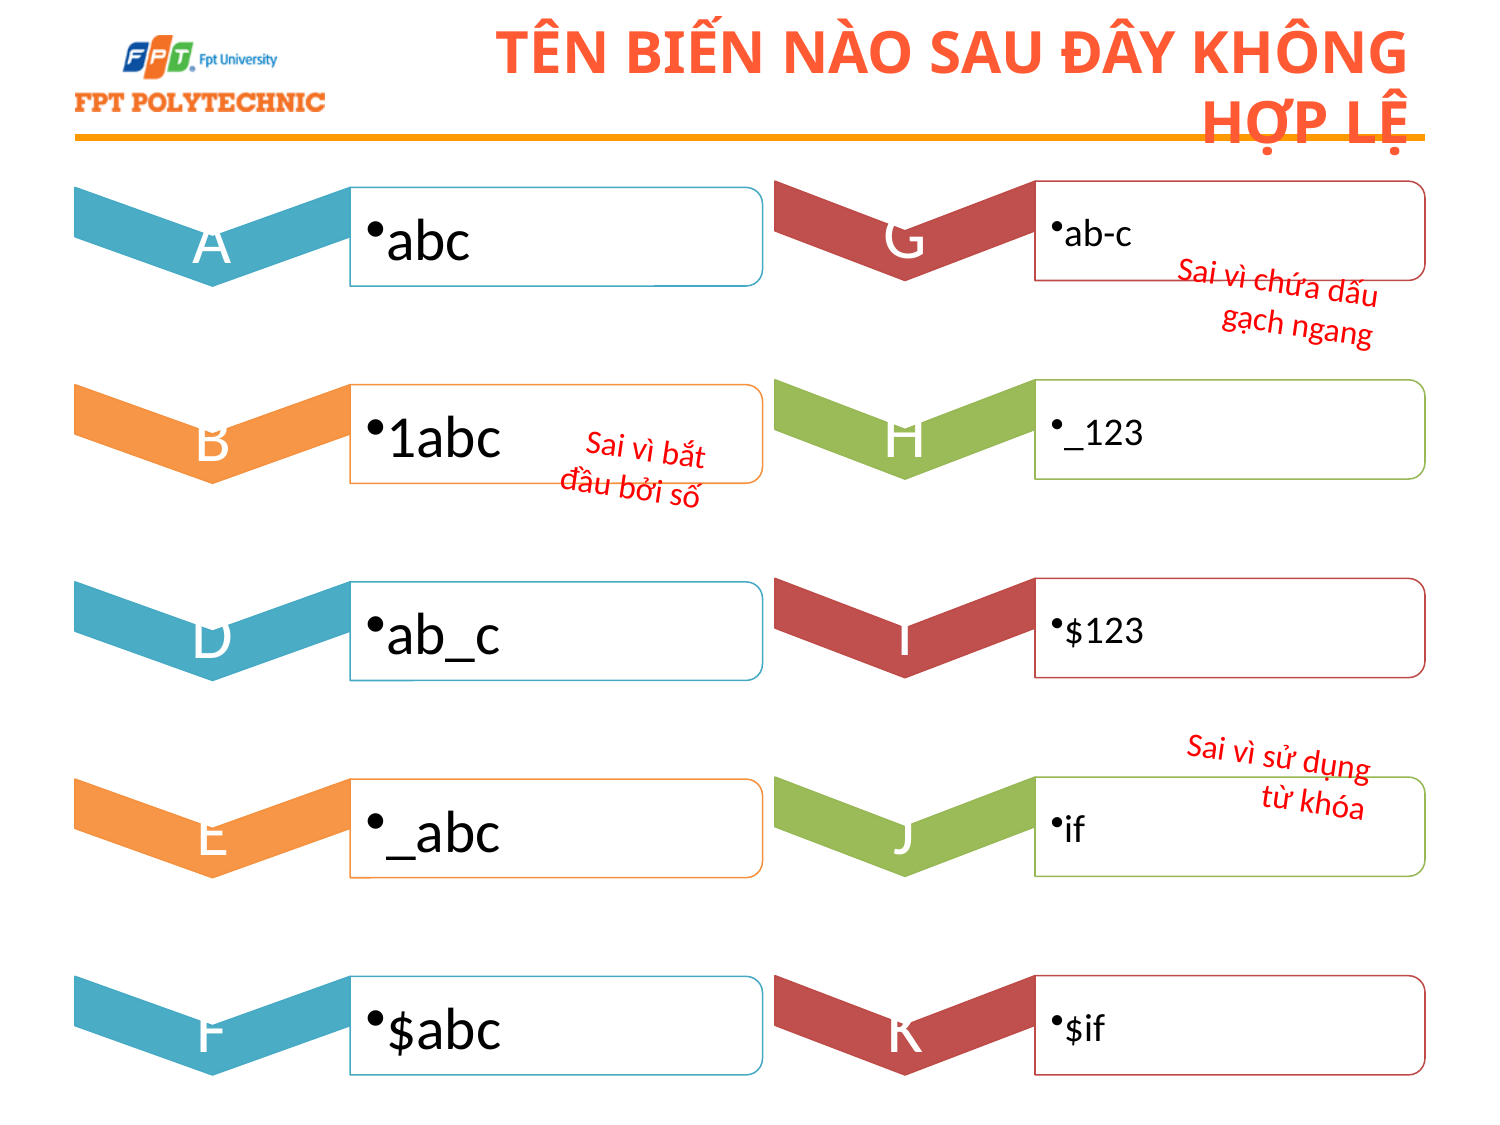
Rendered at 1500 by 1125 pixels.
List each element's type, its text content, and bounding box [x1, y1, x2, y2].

title Tên biến nào sau đây không hợp lệ [337, 45, 1425, 125]
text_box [774, 180, 1426, 1076]
picture [75, 35, 325, 112]
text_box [74, 187, 763, 1076]
